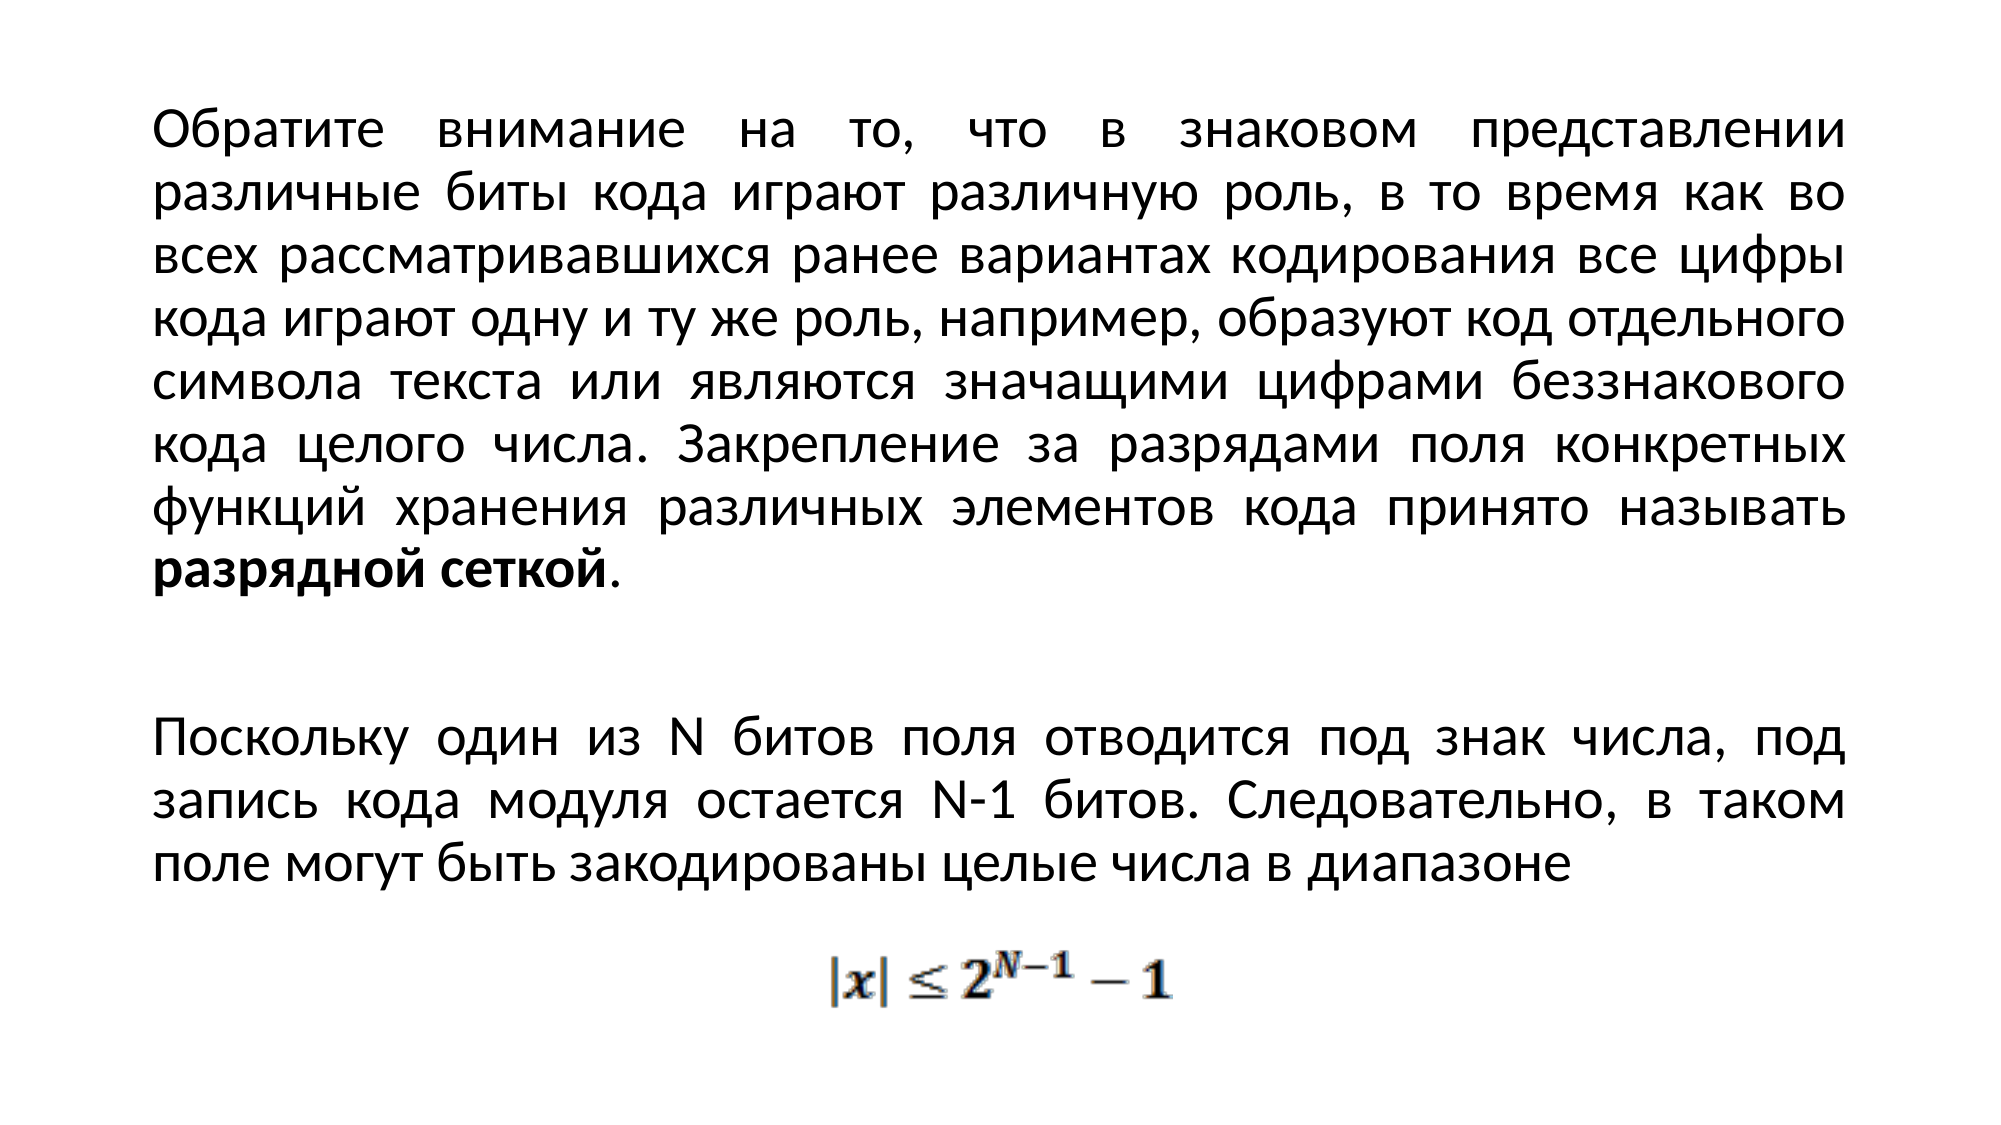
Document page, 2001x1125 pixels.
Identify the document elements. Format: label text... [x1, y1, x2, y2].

picture [827, 946, 1173, 1014]
list Обратите внимание на то, что в знаковом представлении различные биты кода играют различную роль, в то время как во всех рассматривавшихся ранее вариантах кодирования все цифры кода играют одну и ту же роль, например, образуют код отдельного символа текста или являются значащими цифрами беззнакового кода целого числа. Закрепление за разрядами поля конкретных функций хранения различных элементов кода принято называть разрядной сеткой. Поскольку один из N битов поля отводится под знак числа, под запись кода модуля остается N-1 битов. Следовательно, в таком поле могут быть закодированы целые числа в диапазоне [137, 89, 1863, 1014]
